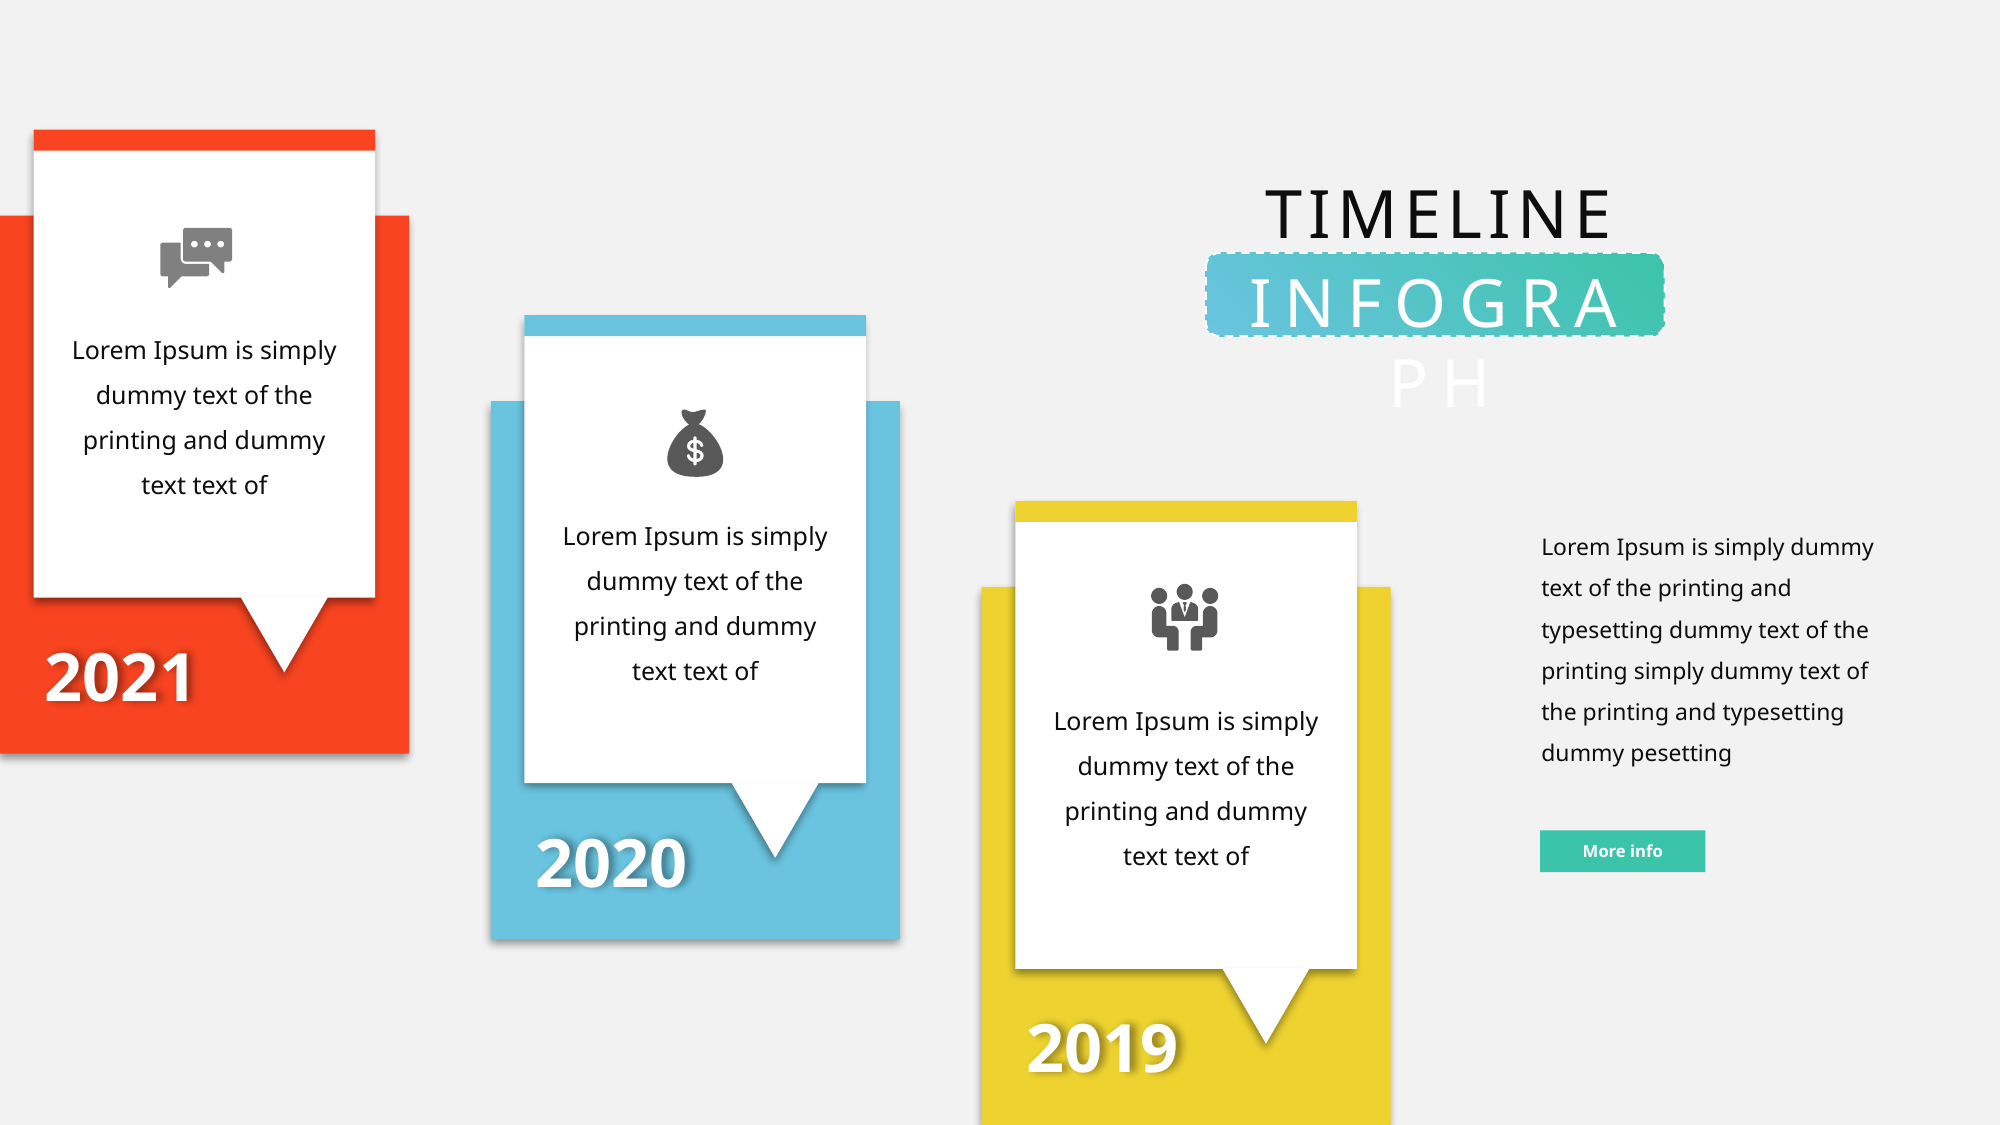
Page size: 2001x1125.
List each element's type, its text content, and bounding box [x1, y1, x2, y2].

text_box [33, 129, 376, 671]
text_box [1015, 500, 1357, 1042]
text_box TIMELINE [1063, 164, 1815, 259]
text_box 2020 [513, 813, 710, 908]
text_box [524, 315, 867, 856]
text_box [490, 400, 901, 940]
text_box INFOGRAPH [1214, 259, 1665, 429]
text_box More info [1539, 829, 1706, 873]
text_box 2021 [23, 627, 219, 723]
text_box [0, 215, 410, 755]
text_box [1151, 583, 1219, 651]
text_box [160, 227, 233, 288]
text_box 2019 [1004, 998, 1201, 1094]
text_box [1204, 259, 1214, 336]
text_box [981, 586, 1392, 1125]
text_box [667, 409, 724, 477]
text_box Lorem Ipsum is simply dummy text of the printing and typesetting dummy text of the printing simply dummy text of the printing and typesetting dummy pesetting [1526, 511, 1900, 774]
